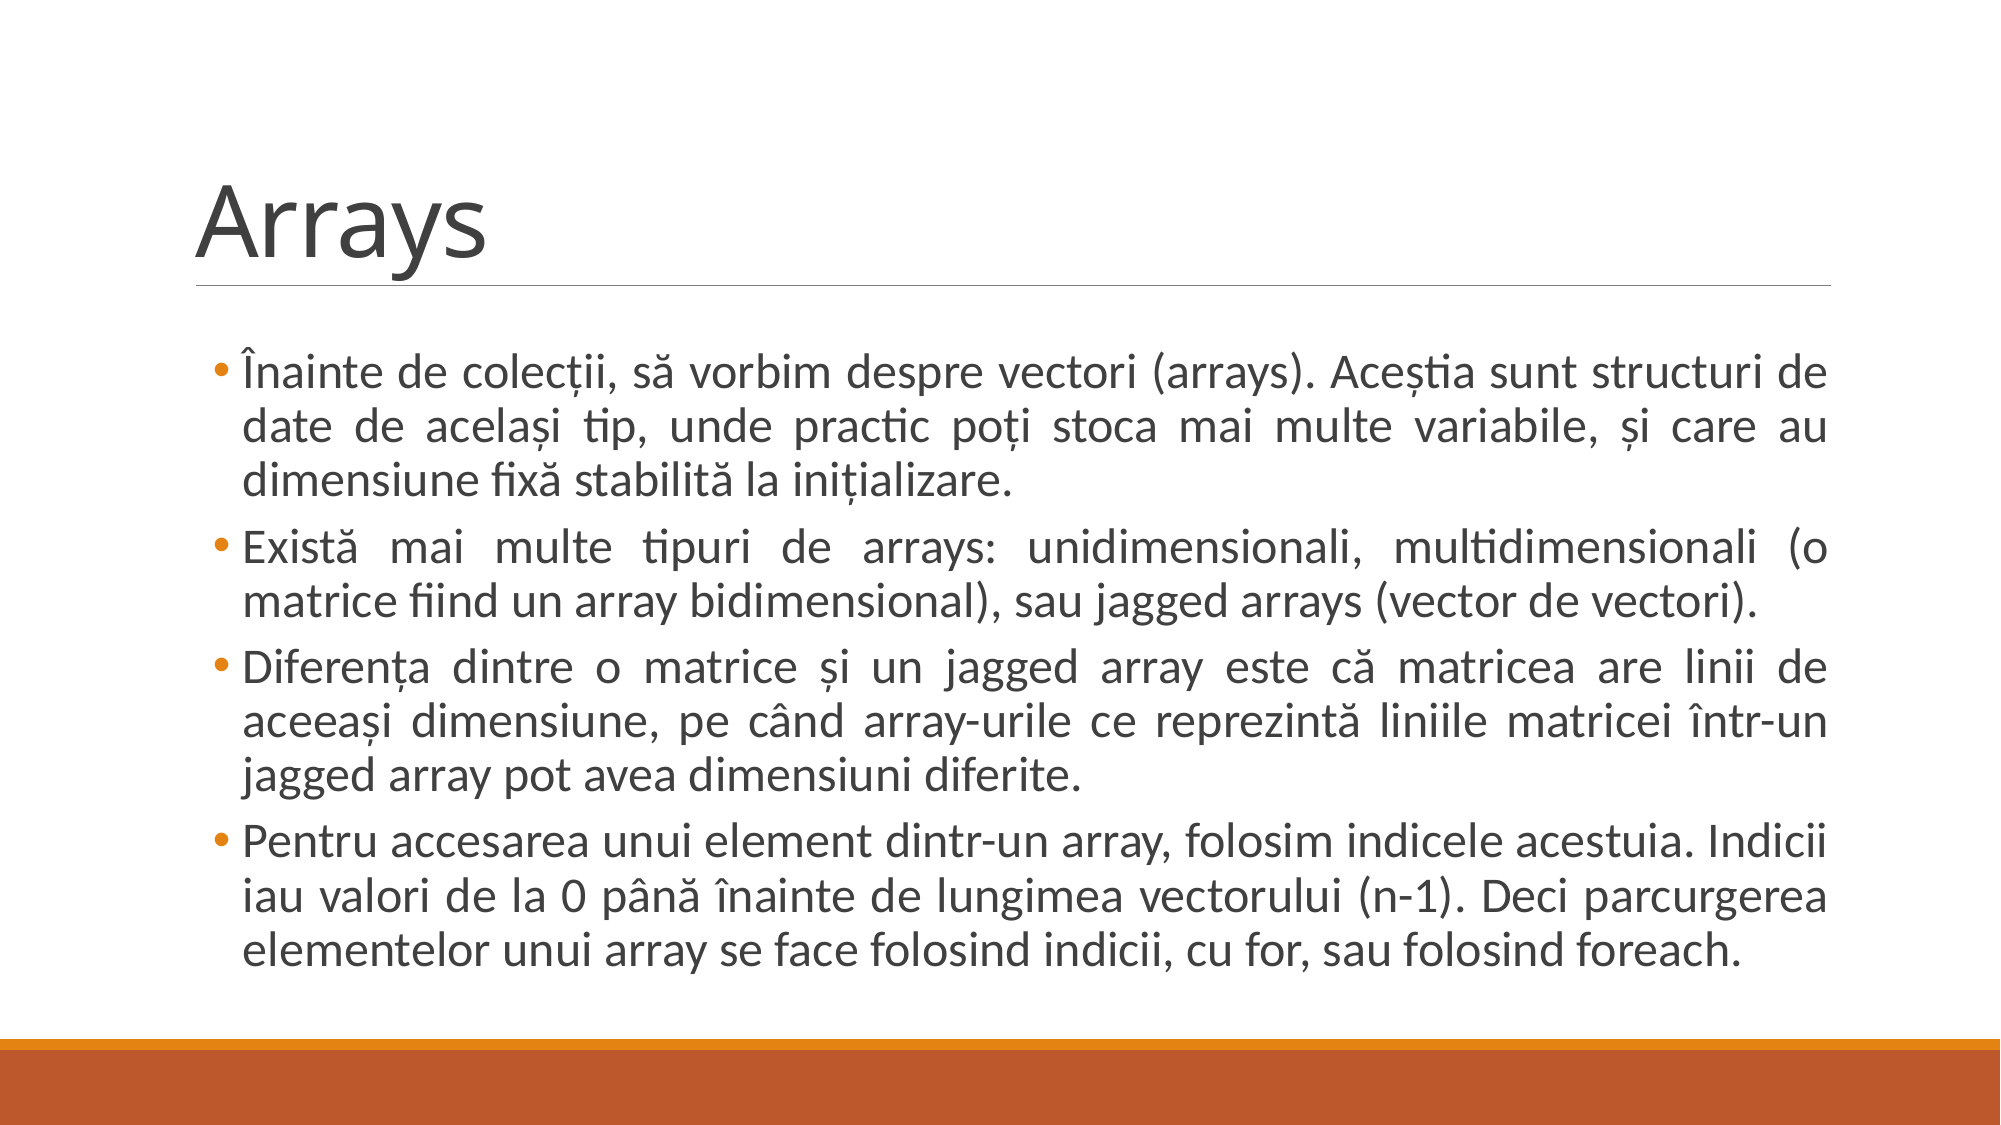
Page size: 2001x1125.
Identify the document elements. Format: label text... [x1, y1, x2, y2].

title Arrays [180, 47, 1830, 285]
list Înainte de colecții, să vorbim despre vectori (arrays). Aceștia sunt structuri de date de același tip, unde practic poți stoca mai multe variabile, și care au dimensiune fixă stabilită la inițializare. Există mai multe tipuri de arrays: unidimensionali, multidimensionali (o matrice fiind un array bidimensional), sau jagged arrays (vector de vectori). Diferența dintre o matrice și un jagged array este că matricea are linii de aceeași dimensiune, pe când array-urile ce reprezintă liniile matricei într-un jagged array pot avea dimensiuni diferite. Pentru accesarea unui element dintr-un array, folosim indicele acestuia. Indicii iau valori de la 0 până înainte de lungimea vectorului (n-1). Deci parcurgerea elementelor unui array se face folosind indicii, cu for, sau folosind foreach. [180, 337, 1830, 998]
